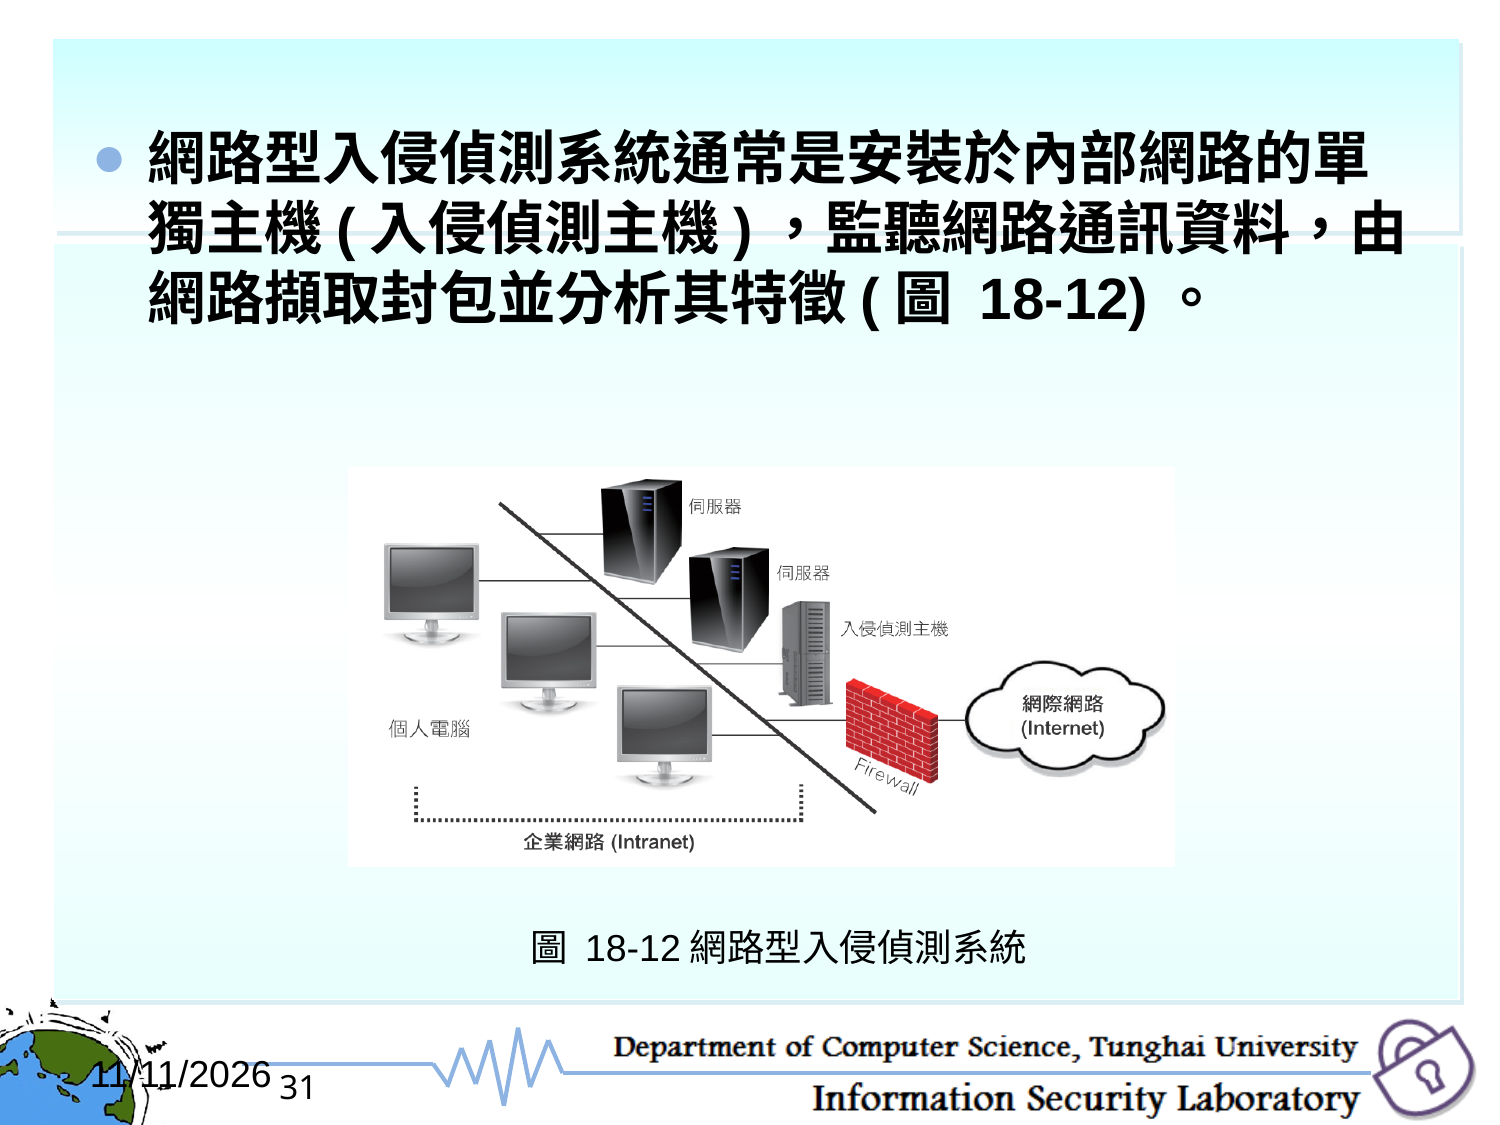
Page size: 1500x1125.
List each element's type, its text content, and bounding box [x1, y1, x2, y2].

text_box 圖 18-12網路型入侵偵測系統 [515, 916, 1042, 977]
list 網路型入侵偵測系統通常是安裝於內部網路的單獨主機(入侵偵測主機)，監聽網路通訊資料，由網路擷取封包並分析其特徵(圖 18-12)。 [76, 113, 1427, 362]
picture [809, 1076, 1369, 1124]
picture [601, 1026, 1365, 1071]
slide_number 31 [253, 1058, 333, 1125]
picture [0, 984, 184, 1125]
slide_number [75, 1042, 425, 1103]
picture [1371, 1017, 1481, 1124]
picture [348, 467, 1175, 867]
